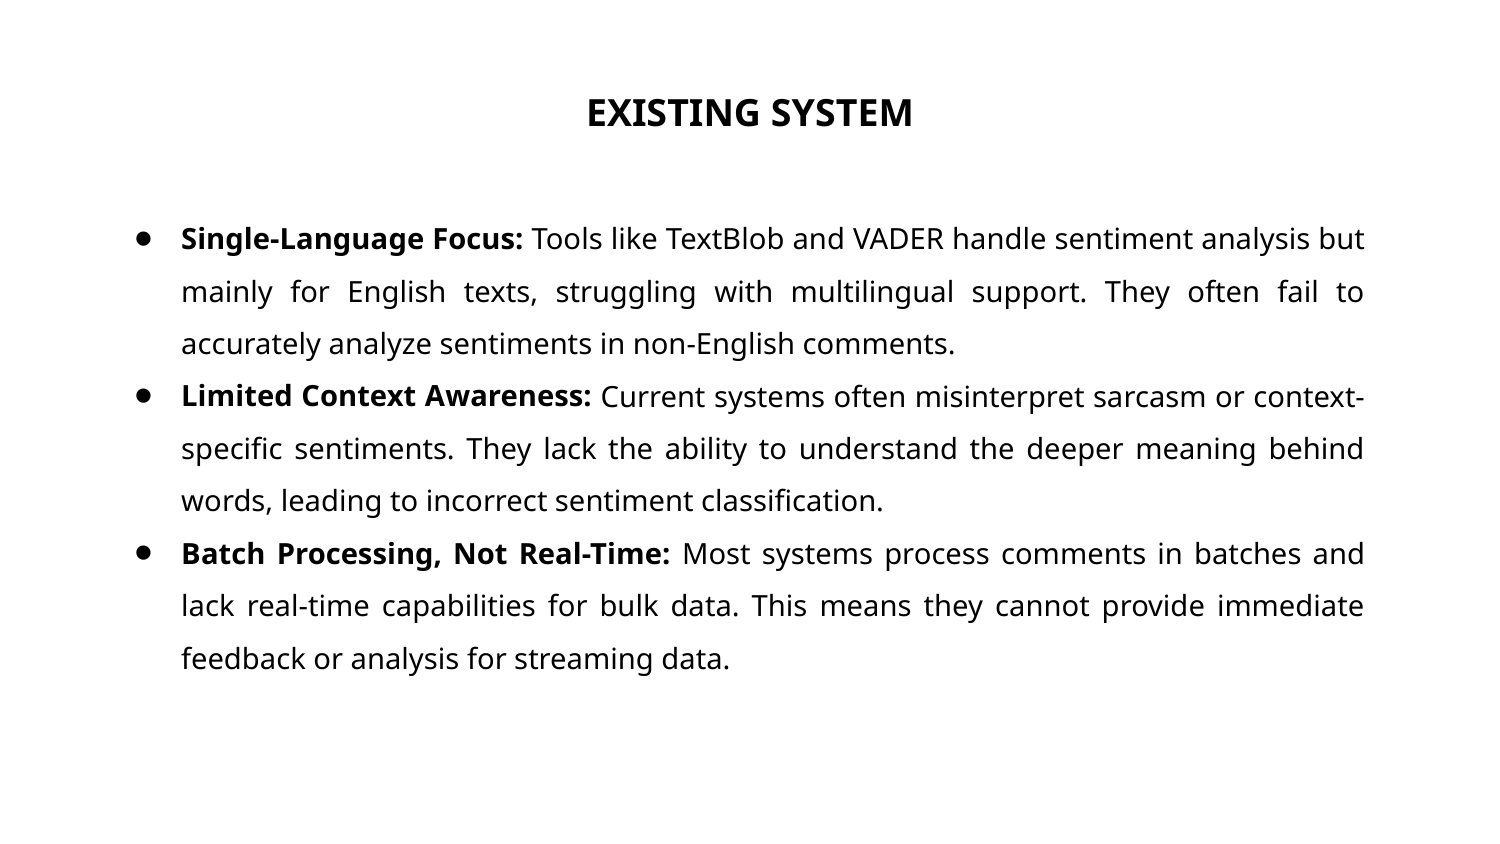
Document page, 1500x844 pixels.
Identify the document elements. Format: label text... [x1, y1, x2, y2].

text_box EXISTING SYSTEM [119, 74, 1381, 162]
text_box Single-Language Focus: Tools like TextBlob and VADER handle sentiment analysis but mainly for English texts, struggling with multilingual support. They often fail to accurately analyze sentiments in non-English comments. Limited Context Awareness: Current systems often misinterpret sarcasm or context-specific sentiments. They lack the ability to understand the deeper meaning behind words, leading to incorrect sentiment classification. Batch Processing, Not Real-Time: Most systems process comments in batches and lack real-time capabilities for bulk data. This means they cannot provide immediate feedback or analysis for streaming data. [119, 187, 1381, 752]
